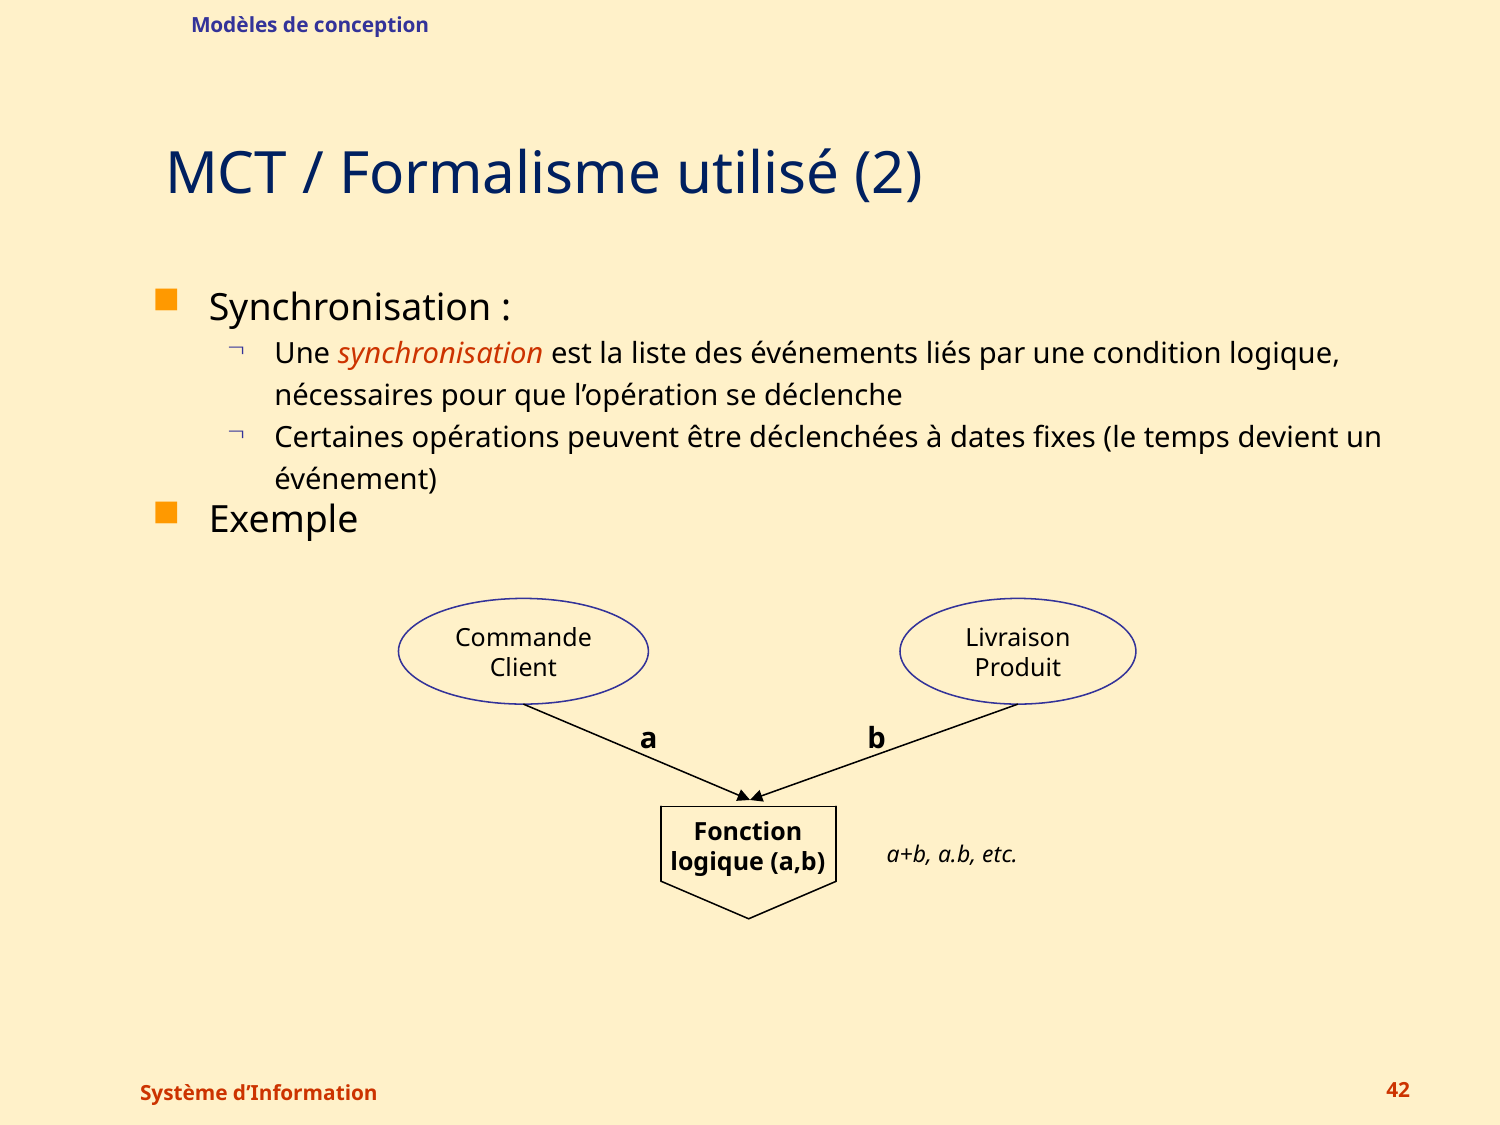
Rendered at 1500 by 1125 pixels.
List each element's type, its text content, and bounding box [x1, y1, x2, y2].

text_box a+b, a.b, etc. [936, 832, 1034, 875]
text_box Livraison Produit [930, 598, 1136, 705]
list Synchronisation : Une synchronisation est la liste des événements liés par une condition logique, nécessaires pour que l’opération se déclenche Certaines opérations peuvent être déclenchées à dates fixes (le temps devient un événement) Exemple [137, 274, 1401, 613]
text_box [836, 618, 932, 887]
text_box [588, 638, 685, 866]
text_box Commande Client [398, 598, 644, 705]
title MCT / Formalisme utilisé (2) [149, 24, 1500, 213]
picture [654, 799, 845, 928]
footer Système d’Information [124, 1037, 601, 1113]
text_box Modèles de conception [176, 4, 445, 44]
slide_number 42 [1112, 1037, 1426, 1113]
